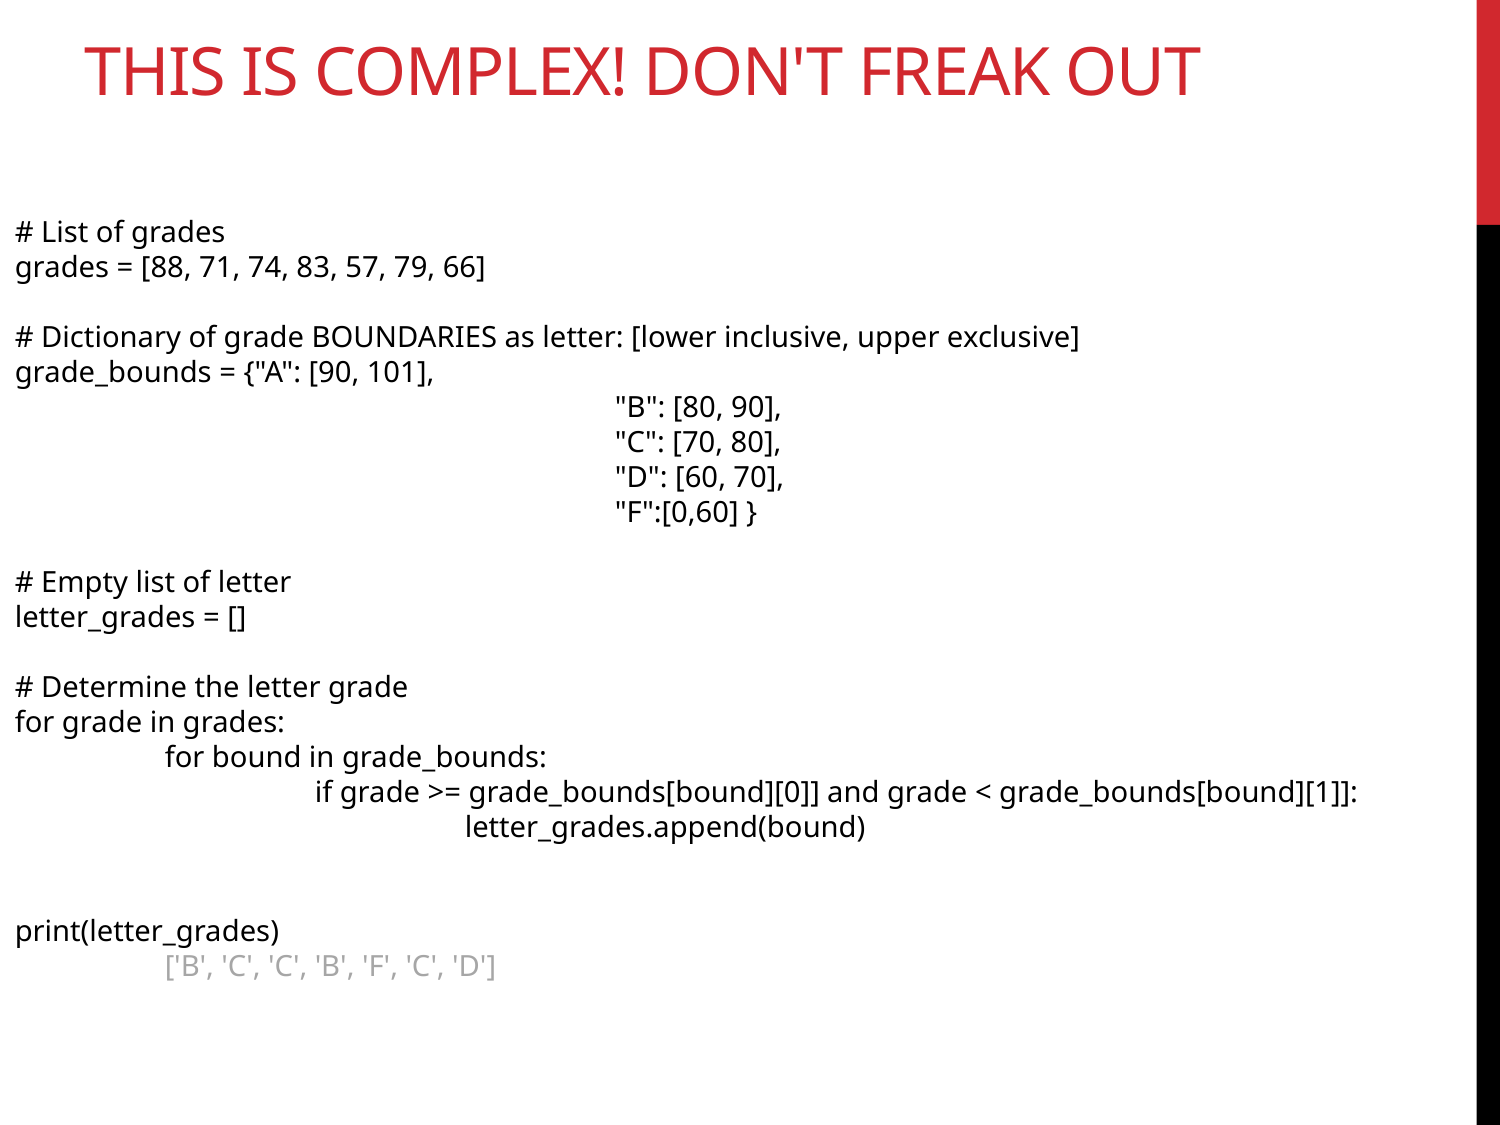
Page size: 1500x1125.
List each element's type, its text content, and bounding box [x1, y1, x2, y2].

text_box # List of grades grades = [88, 71, 74, 83, 57, 79, 66] # Dictionary of grade BOUNDARIES as letter: [lower inclusive, upper exclusive] grade_bounds = {"A": [90, 101], "B": [80, 90], "C": [70, 80], "D": [60, 70], "F":[0,60] } # Empty list of letter letter_grades = [] # Determine the letter grade for grade in grades: for bound in grade_bounds: if grade >= grade_bounds[bound][0]] and grade < grade_bounds[bound][1]]: letter_grades.append(bound) print(letter_grades) ['B', 'C', 'C', 'B', 'F', 'C', 'D'] [0, 206, 1500, 1095]
title This is complex! Don't freak out [69, 0, 1451, 117]
